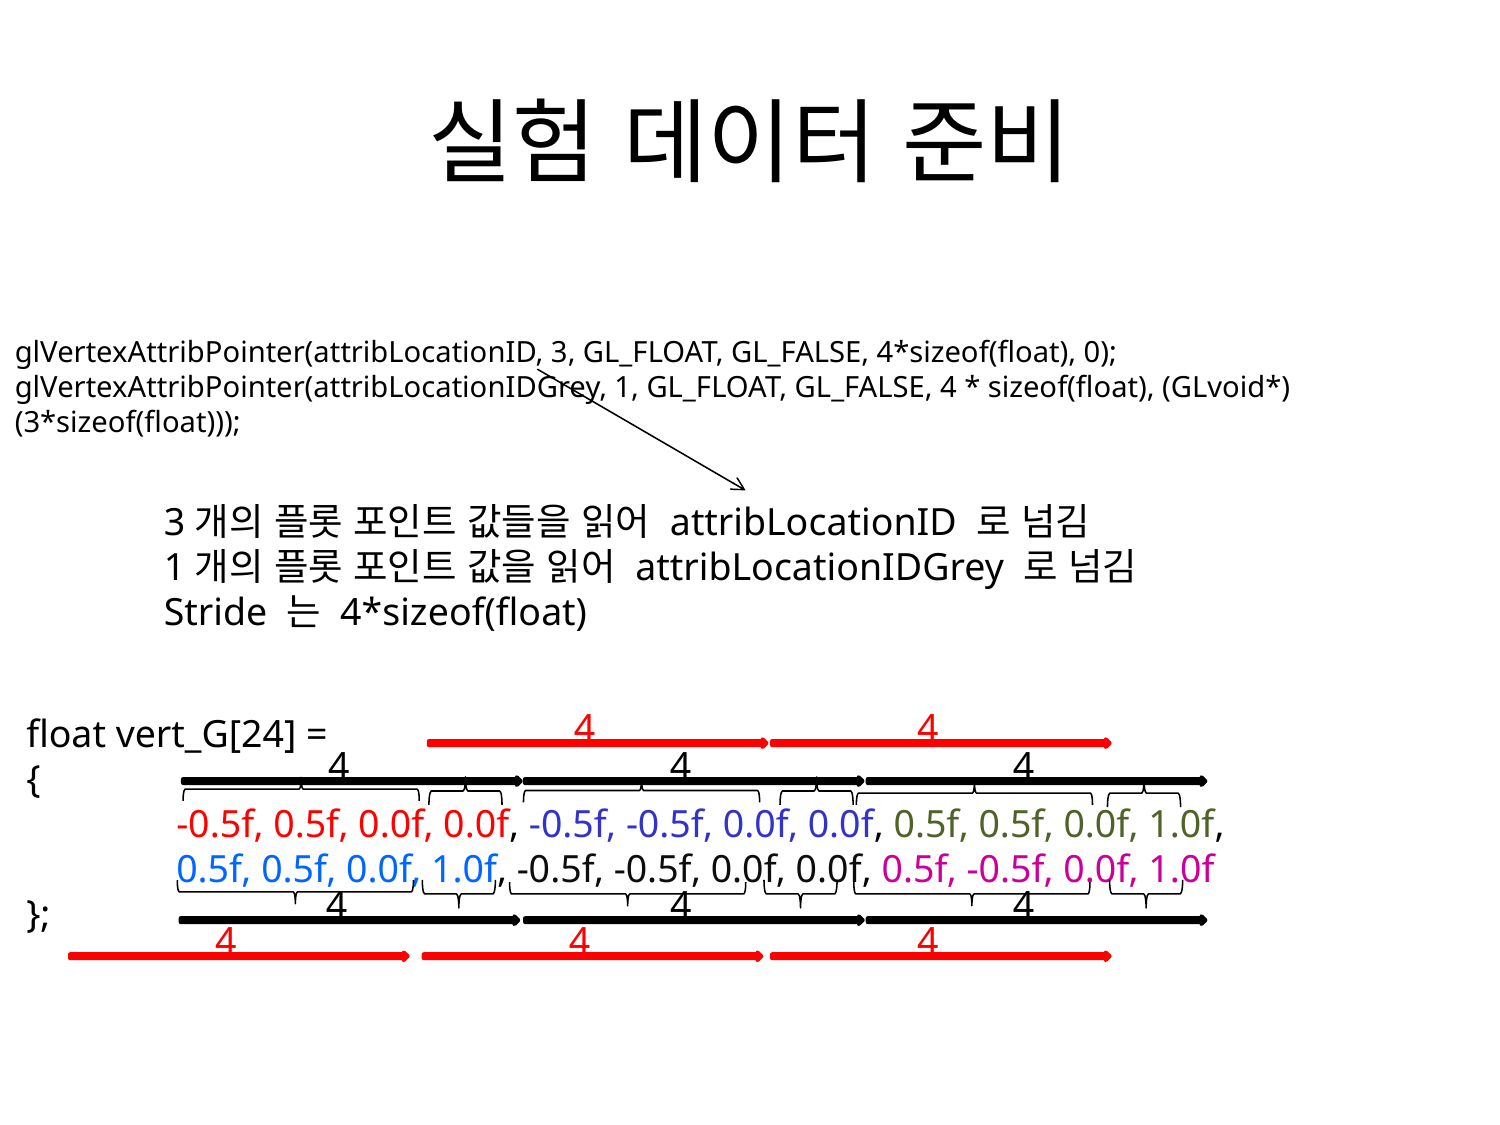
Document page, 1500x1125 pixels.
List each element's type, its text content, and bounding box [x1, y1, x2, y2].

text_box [771, 696, 1110, 758]
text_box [524, 873, 863, 911]
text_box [537, 368, 746, 491]
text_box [69, 909, 408, 971]
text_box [423, 909, 762, 971]
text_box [867, 873, 1206, 935]
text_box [867, 734, 1206, 796]
text_box [1106, 804, 1182, 808]
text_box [428, 696, 767, 758]
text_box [180, 873, 519, 935]
text_box float vert_G[24] = { -0.5f, 0.5f, 0.0f, 0.0f, -0.5f, -0.5f, 0.0f, 0.0f, 0.5f, 0.5f, 0.0f, 1.0f, 0.5f, 0.5f, 0.0f, 1.0f, -0.5f, -0.5f, 0.0f, 0.0f, 0.5f, -0.5f, 0.0f, 1.0f }; [11, 702, 1489, 943]
text_box glVertexAttribPointer(attribLocationID, 3, GL_FLOAT, GL_FALSE, 4*sizeof(float), 0); glVertexAttribPointer(attribLocationIDGrey, 1, GL_FLOAT, GL_FALSE, 4 * sizeof(float), (GLvoid*)(3*sizeof(float))); [0, 326, 1500, 446]
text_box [771, 909, 1110, 971]
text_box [182, 734, 519, 796]
text_box 3개의 플롯 포인트 값들을 읽어 attribLocationID 로 넘김 1개의 플롯 포인트 값을 읽어 attribLocationIDGrey 로 넘김 Stride 는 4*sizeof(float) [149, 490, 1342, 641]
title 실험 데이터 준비 [75, 45, 1425, 233]
table_cell [855, 795, 1094, 802]
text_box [524, 764, 862, 796]
